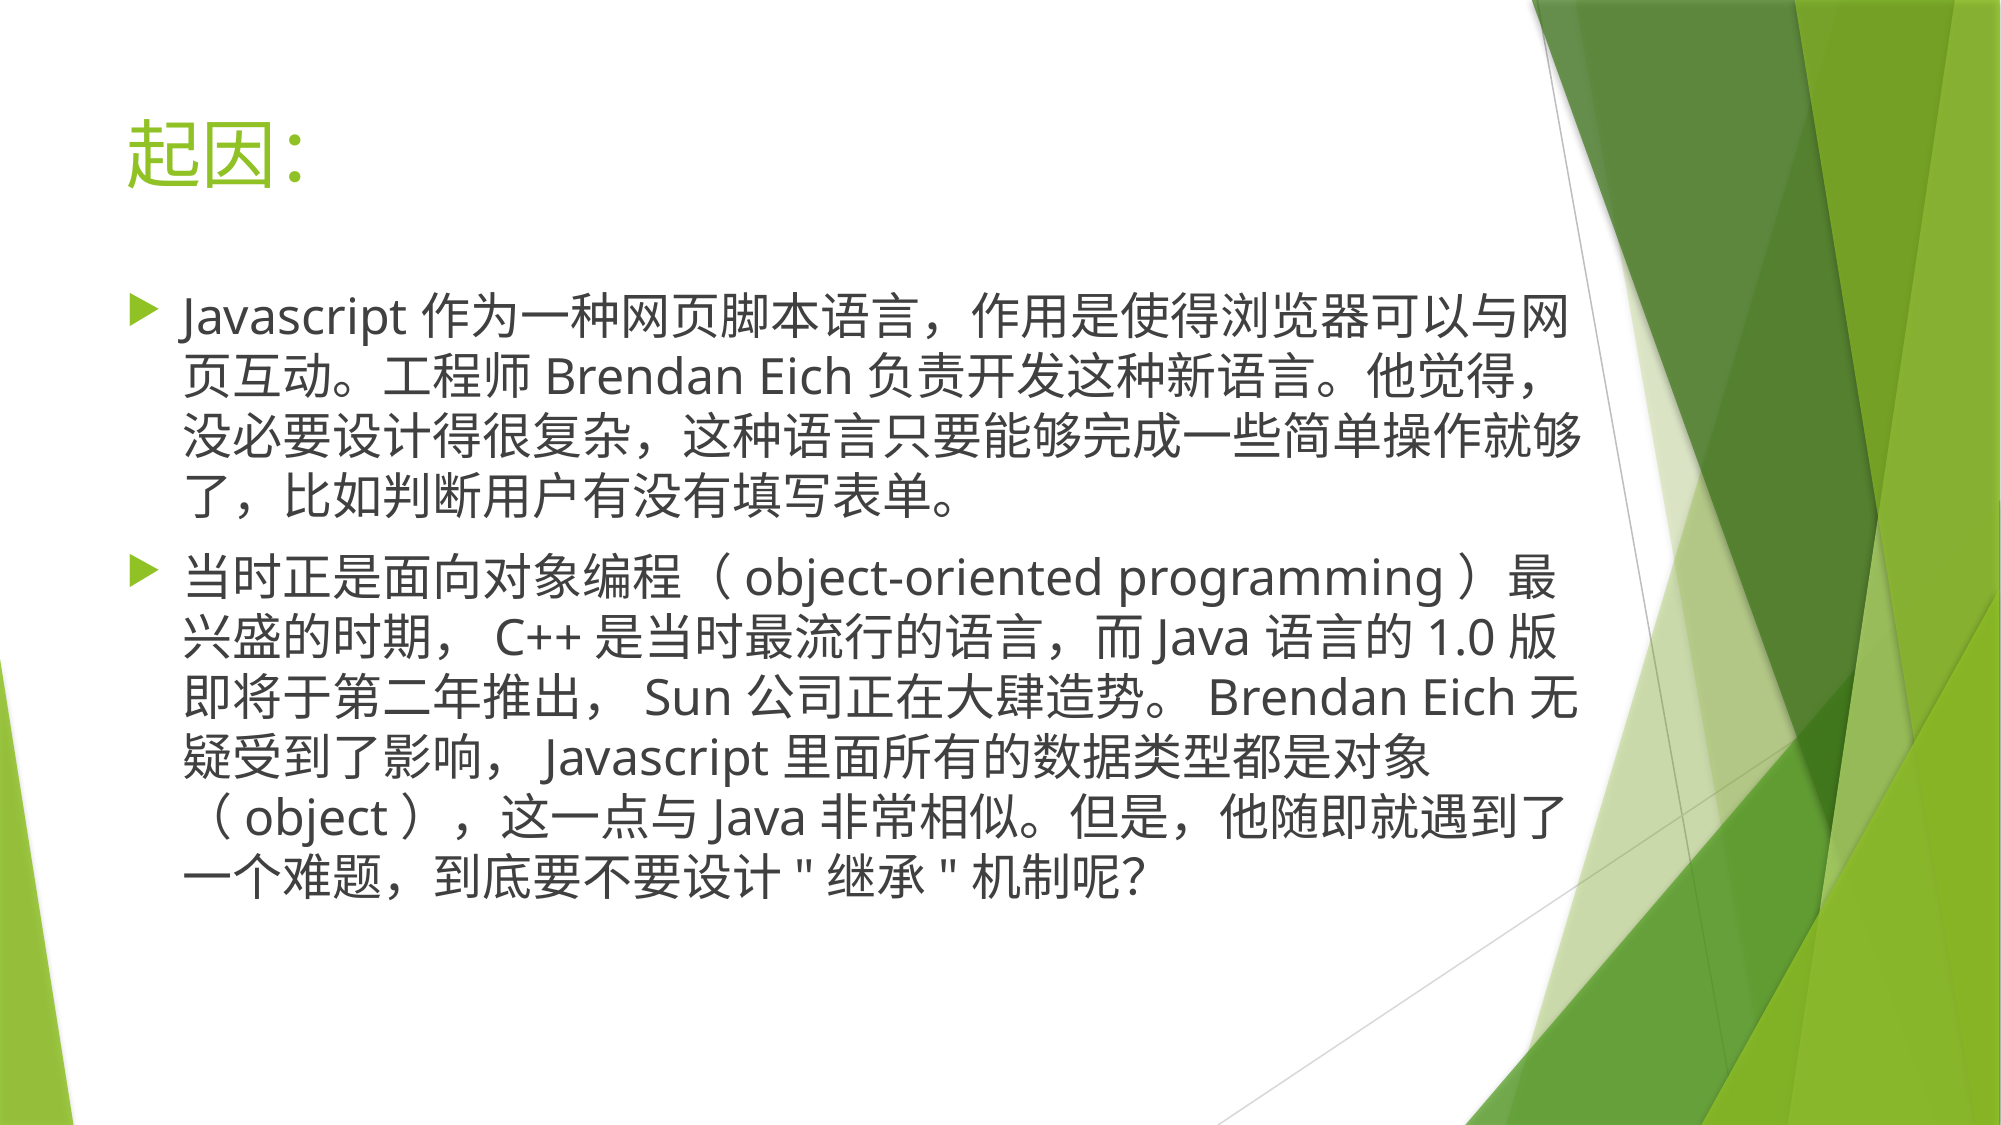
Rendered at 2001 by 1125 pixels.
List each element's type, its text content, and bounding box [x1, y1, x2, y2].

title 起因： [111, 99, 1522, 277]
list Javascript作为一种网页脚本语言，作用是使得浏览器可以与网页互动。工程师Brendan Eich负责开发这种新语言。他觉得，没必要设计得很复杂，这种语言只要能够完成一些简单操作就够了，比如判断用户有没有填写表单。 当时正是面向对象编程（object-oriented programming）最兴盛的时期，C++是当时最流行的语言，而Java语言的1.0版即将于第二年推出，Sun公司正在大肆造势。Brendan Eich无疑受到了影响，Javascript里面所有的数据类型都是对象（object），这一点与Java非常相似。但是，他随即就遇到了一个难题，到底要不要设计"继承"机制呢？ [111, 277, 1601, 992]
